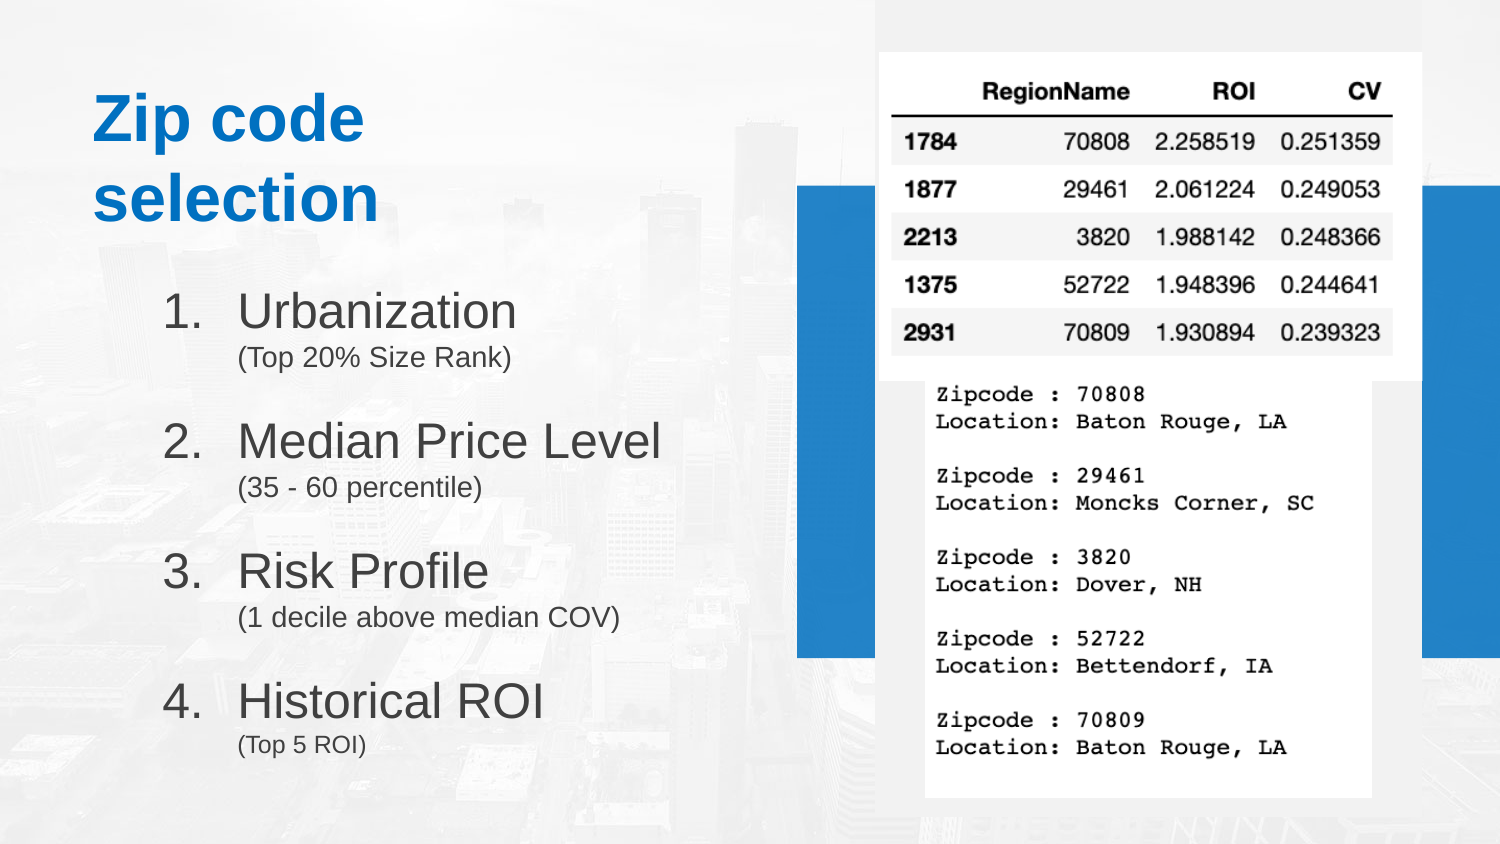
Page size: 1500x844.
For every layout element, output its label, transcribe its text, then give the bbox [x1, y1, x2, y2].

text_box Zip code selection [77, 67, 645, 245]
picture [0, 0, 1500, 844]
text_box Urbanization (Top 20% Size Rank) Median Price Level (35 - 60 percentile) Risk Profile (1 decile above median COV) Historical ROI (Top 5 ROI) [147, 271, 696, 766]
